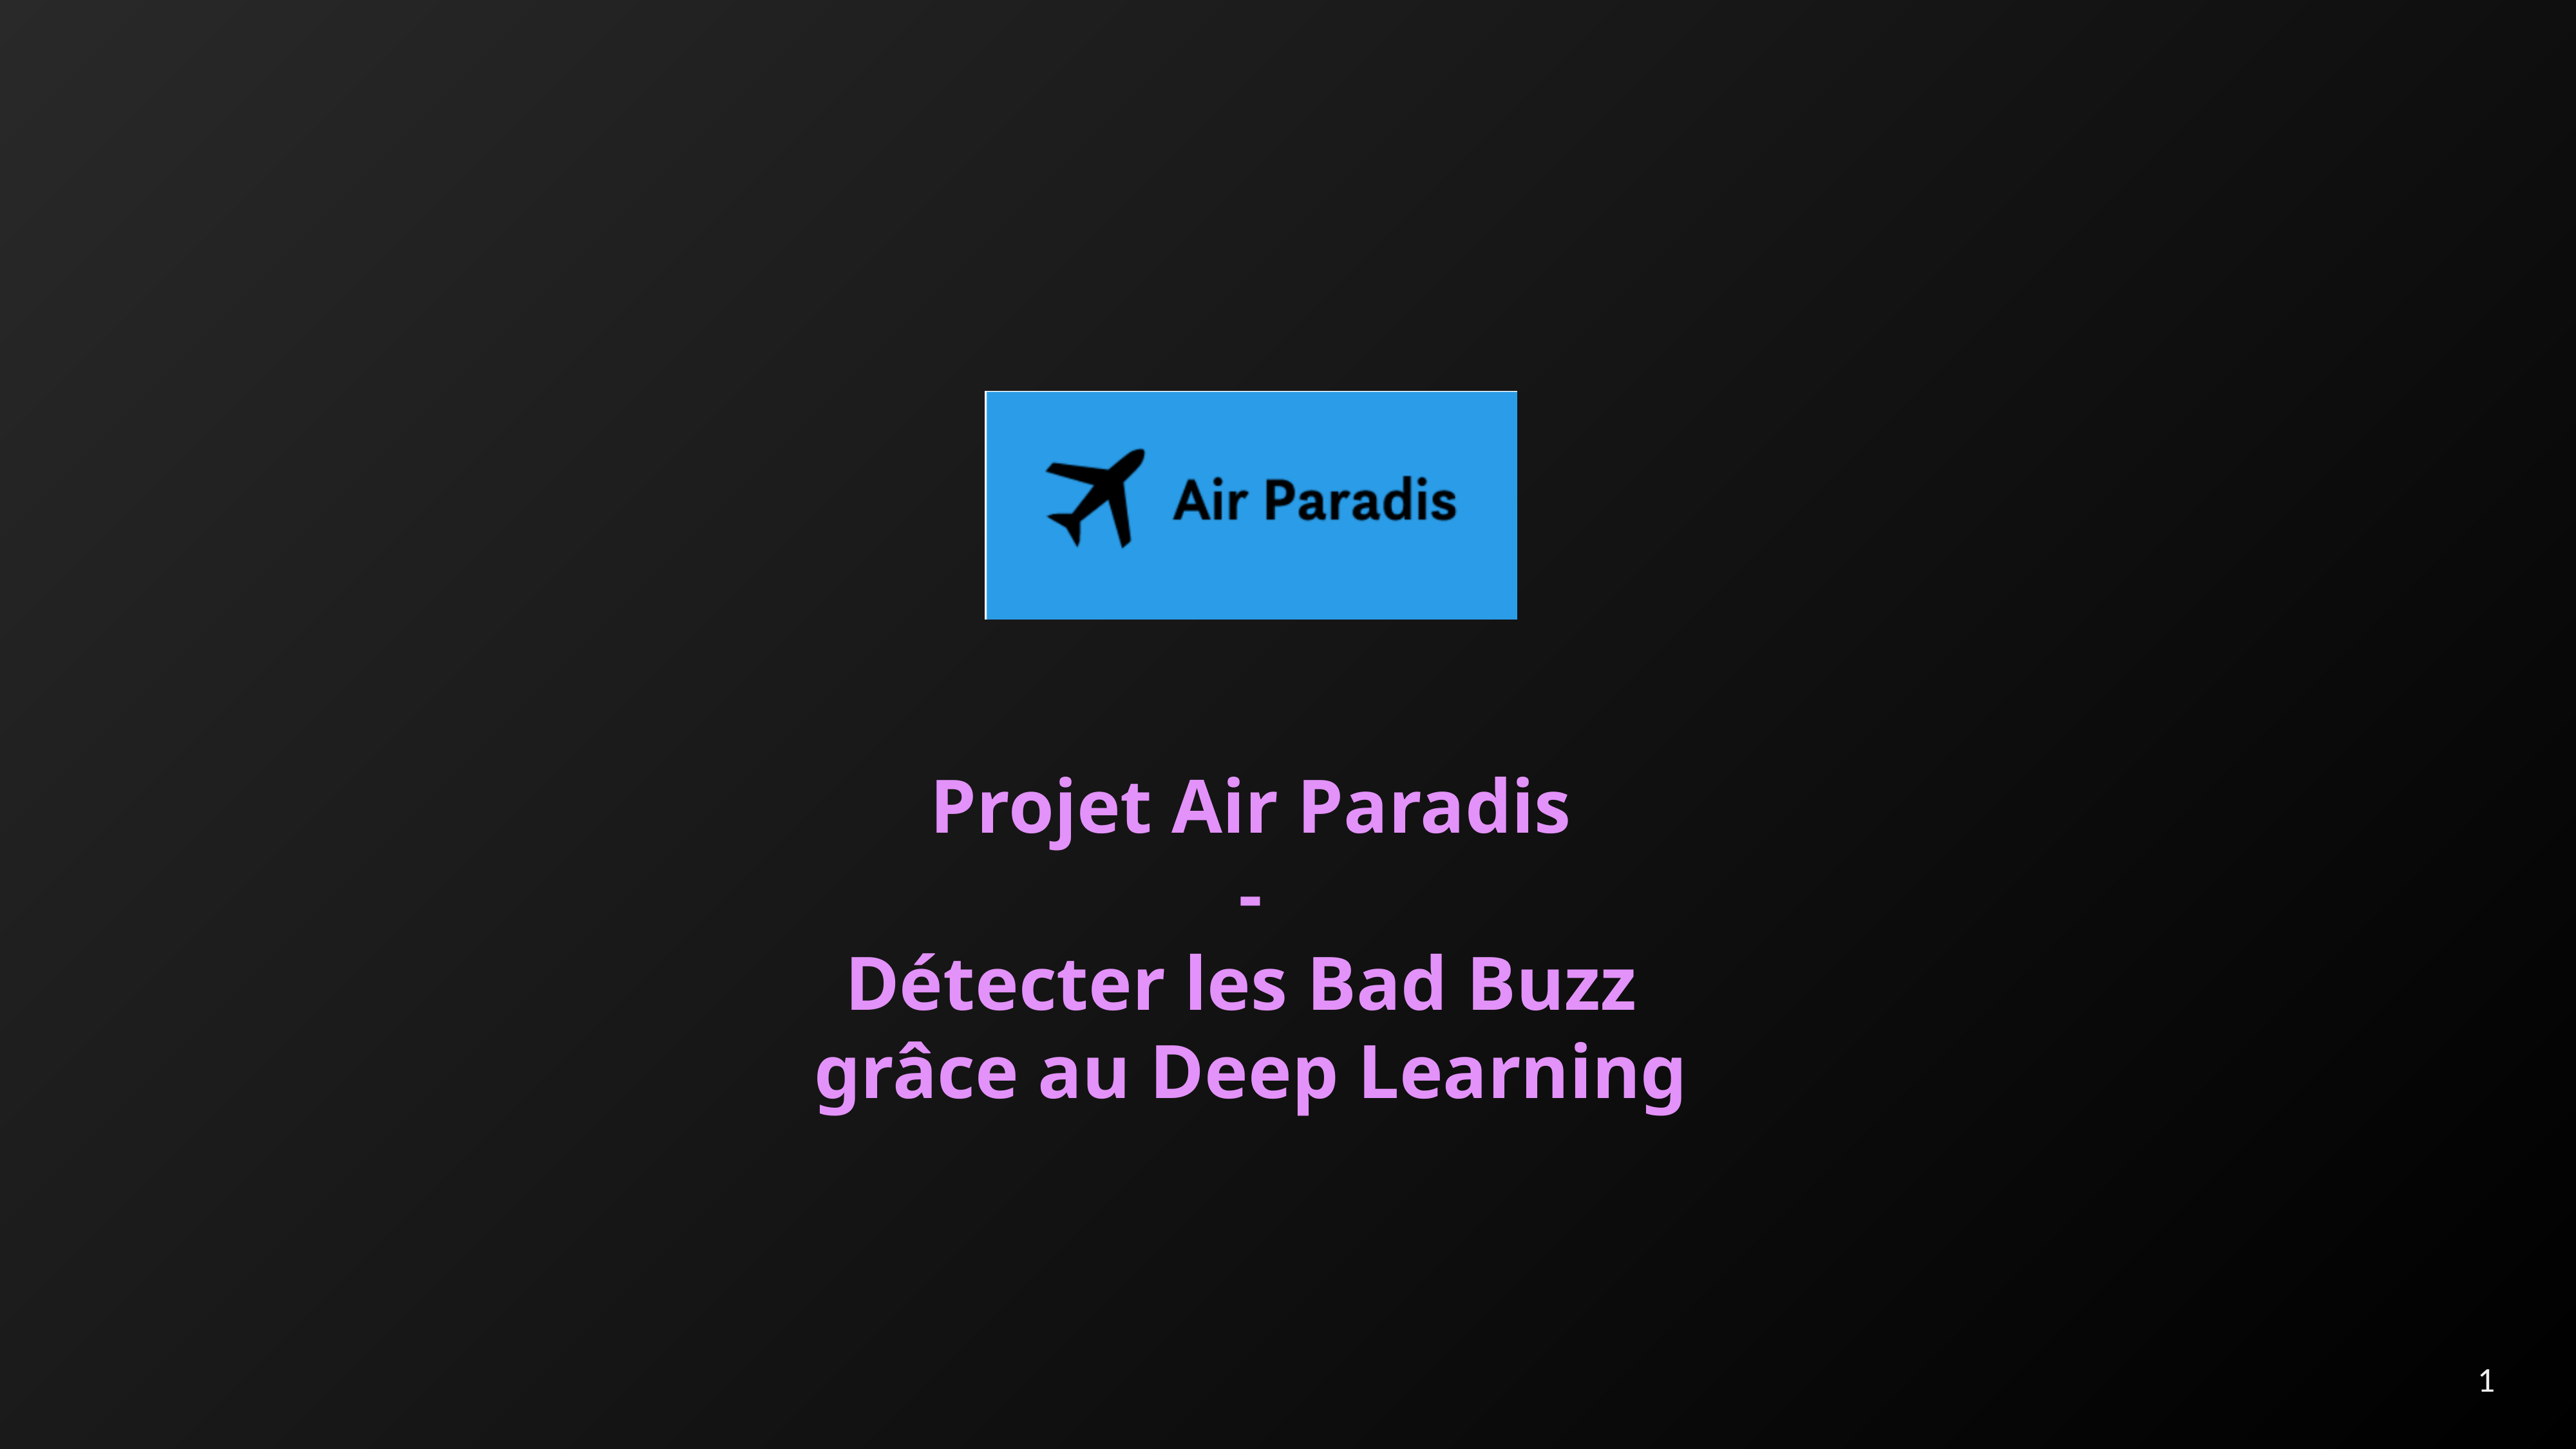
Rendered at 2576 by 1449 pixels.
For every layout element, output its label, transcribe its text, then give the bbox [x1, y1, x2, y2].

picture [984, 391, 1517, 620]
text_box Projet Air Paradis - Détecter les Bad Buzz grâce au Deep Learning [603, 749, 1899, 1123]
slide_number ‹#› [2444, 948, 2528, 1449]
